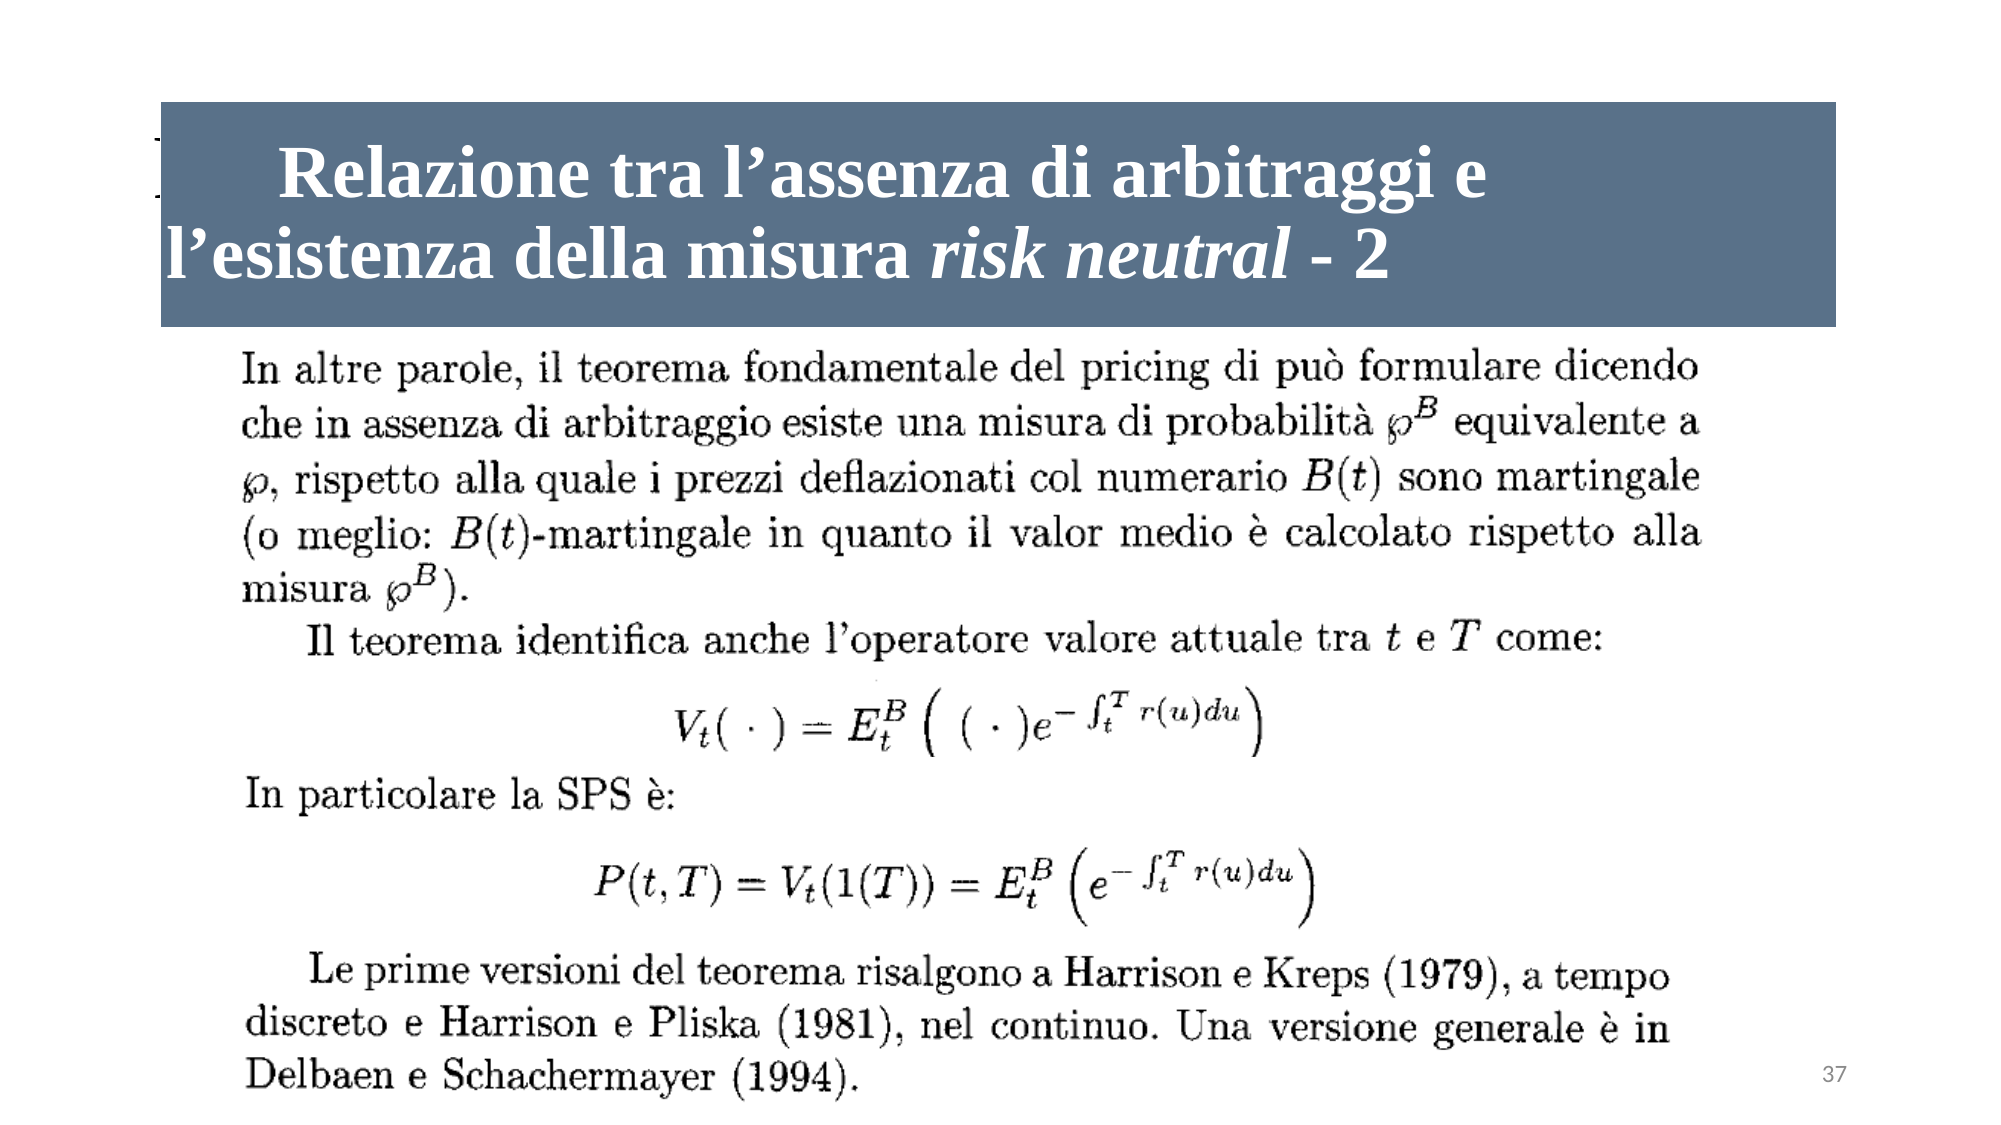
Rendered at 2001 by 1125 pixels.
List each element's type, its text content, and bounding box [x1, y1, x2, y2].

title Processi Stocastici [137, 59, 1863, 278]
picture [223, 329, 1725, 1118]
text_box Relazione tra l’assenza di arbitraggi e l’esistenza della misura risk neutral - 2 [160, 100, 1837, 328]
slide_number 37 [1685, 1042, 1863, 1103]
